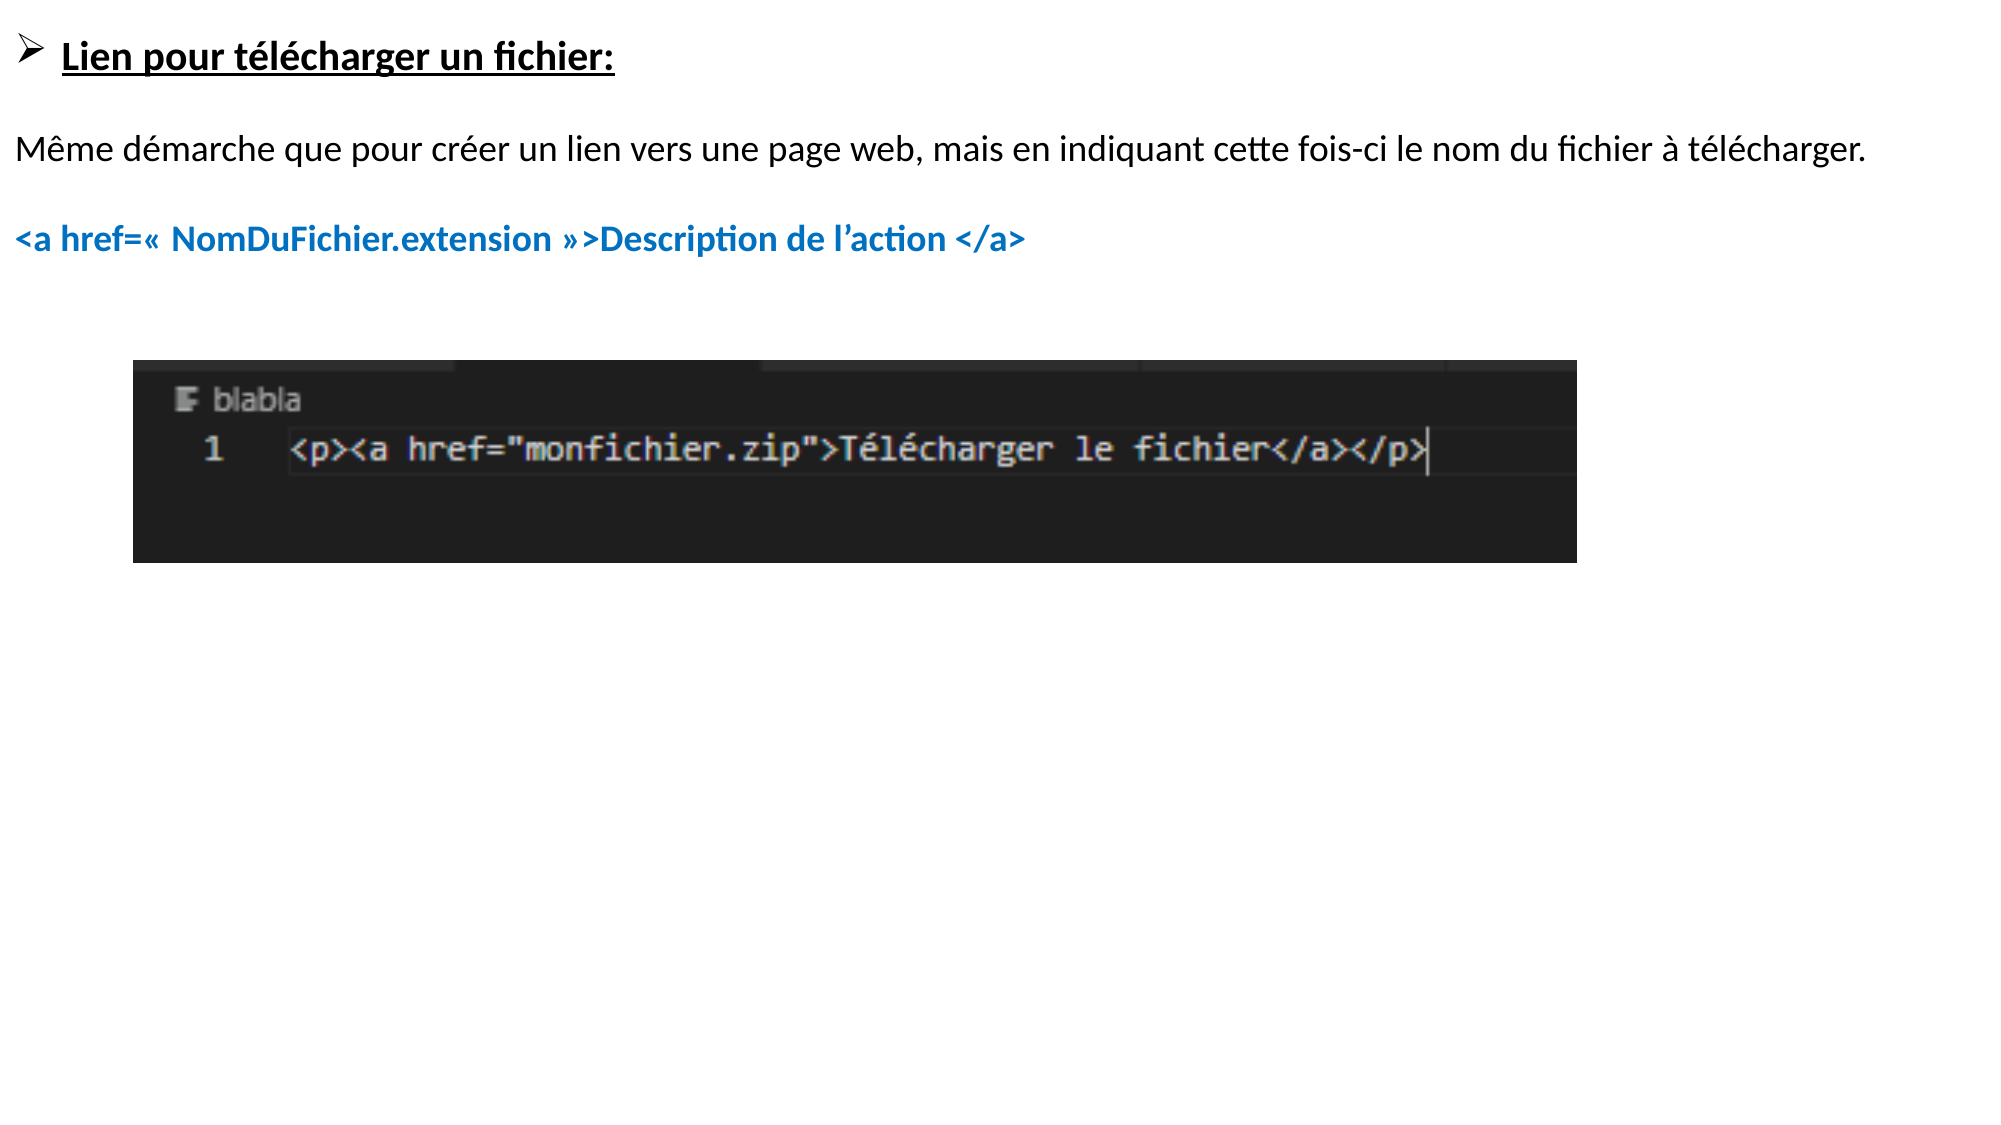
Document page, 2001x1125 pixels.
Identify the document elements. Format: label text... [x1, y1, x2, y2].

picture [133, 360, 1577, 563]
text_box Lien pour télécharger un fichier: Même démarche que pour créer un lien vers une page web, mais en indiquant cette fois-ci le nom du fichier à télécharger. <a href=« NomDuFichier.extension »>Description de l’action </a> [0, 21, 2000, 267]
